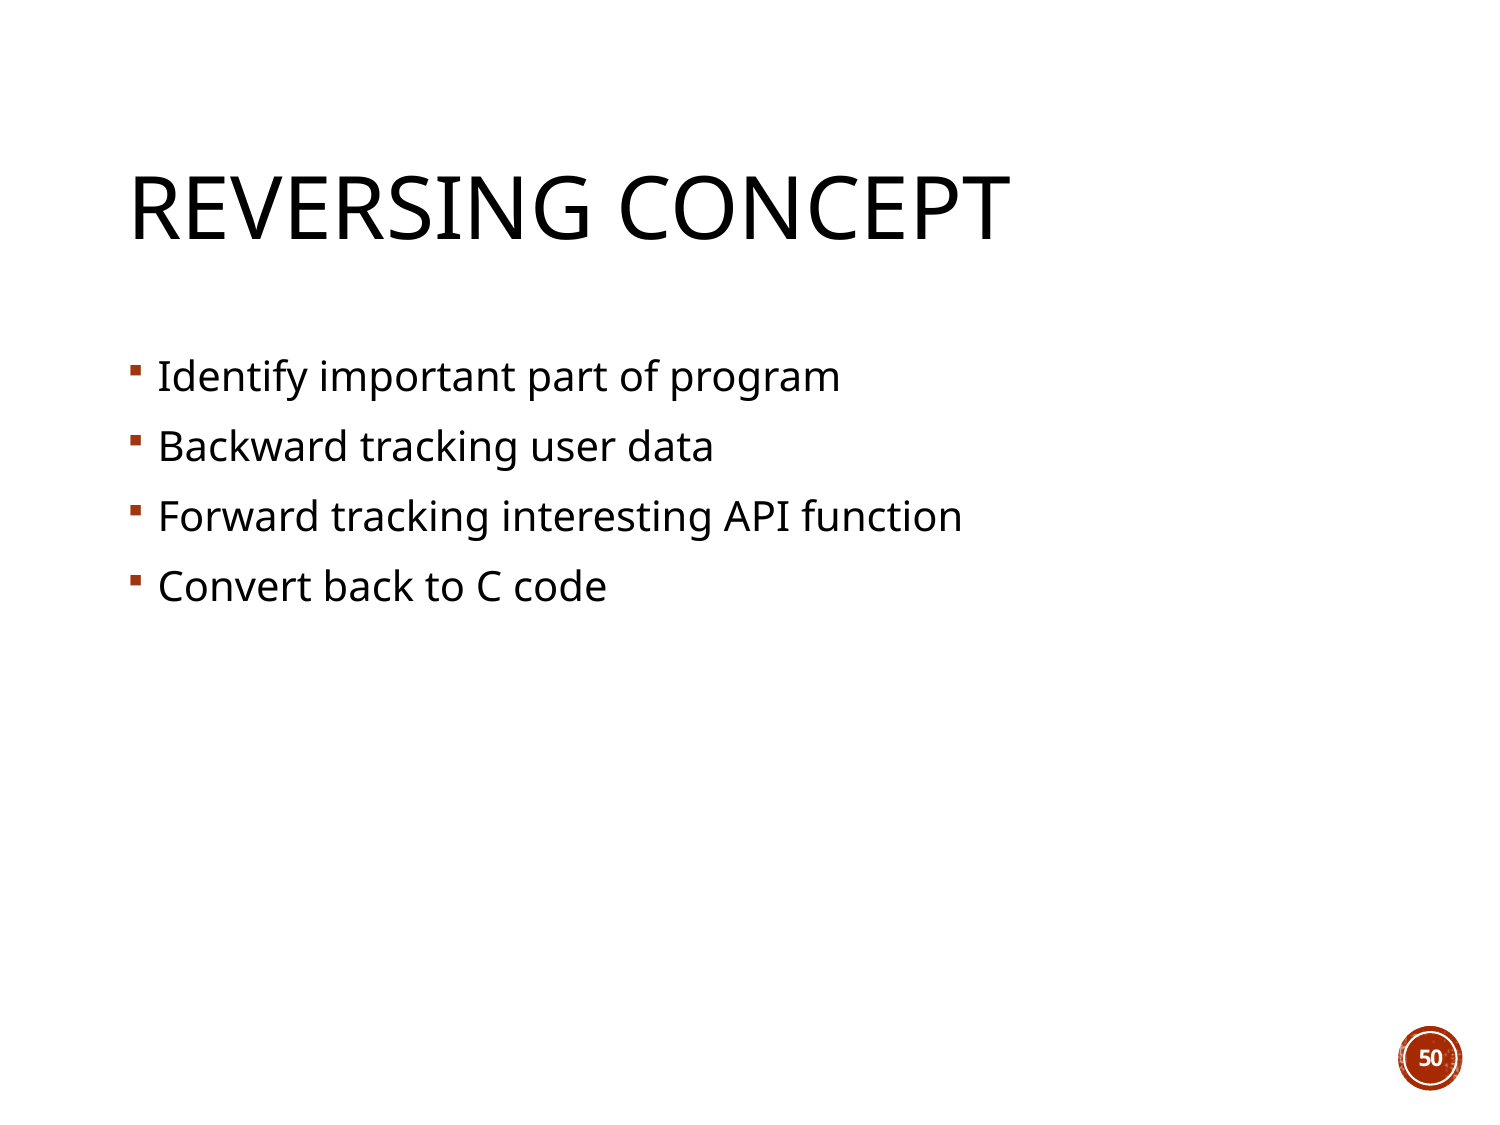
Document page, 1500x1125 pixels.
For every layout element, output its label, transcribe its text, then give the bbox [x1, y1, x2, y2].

list Identify important part of program Backward tracking user data Forward tracking interesting API function Convert back to C code [112, 348, 1388, 1013]
title Reversing Concept [112, 79, 1388, 344]
slide_number 50 [1391, 1028, 1471, 1089]
